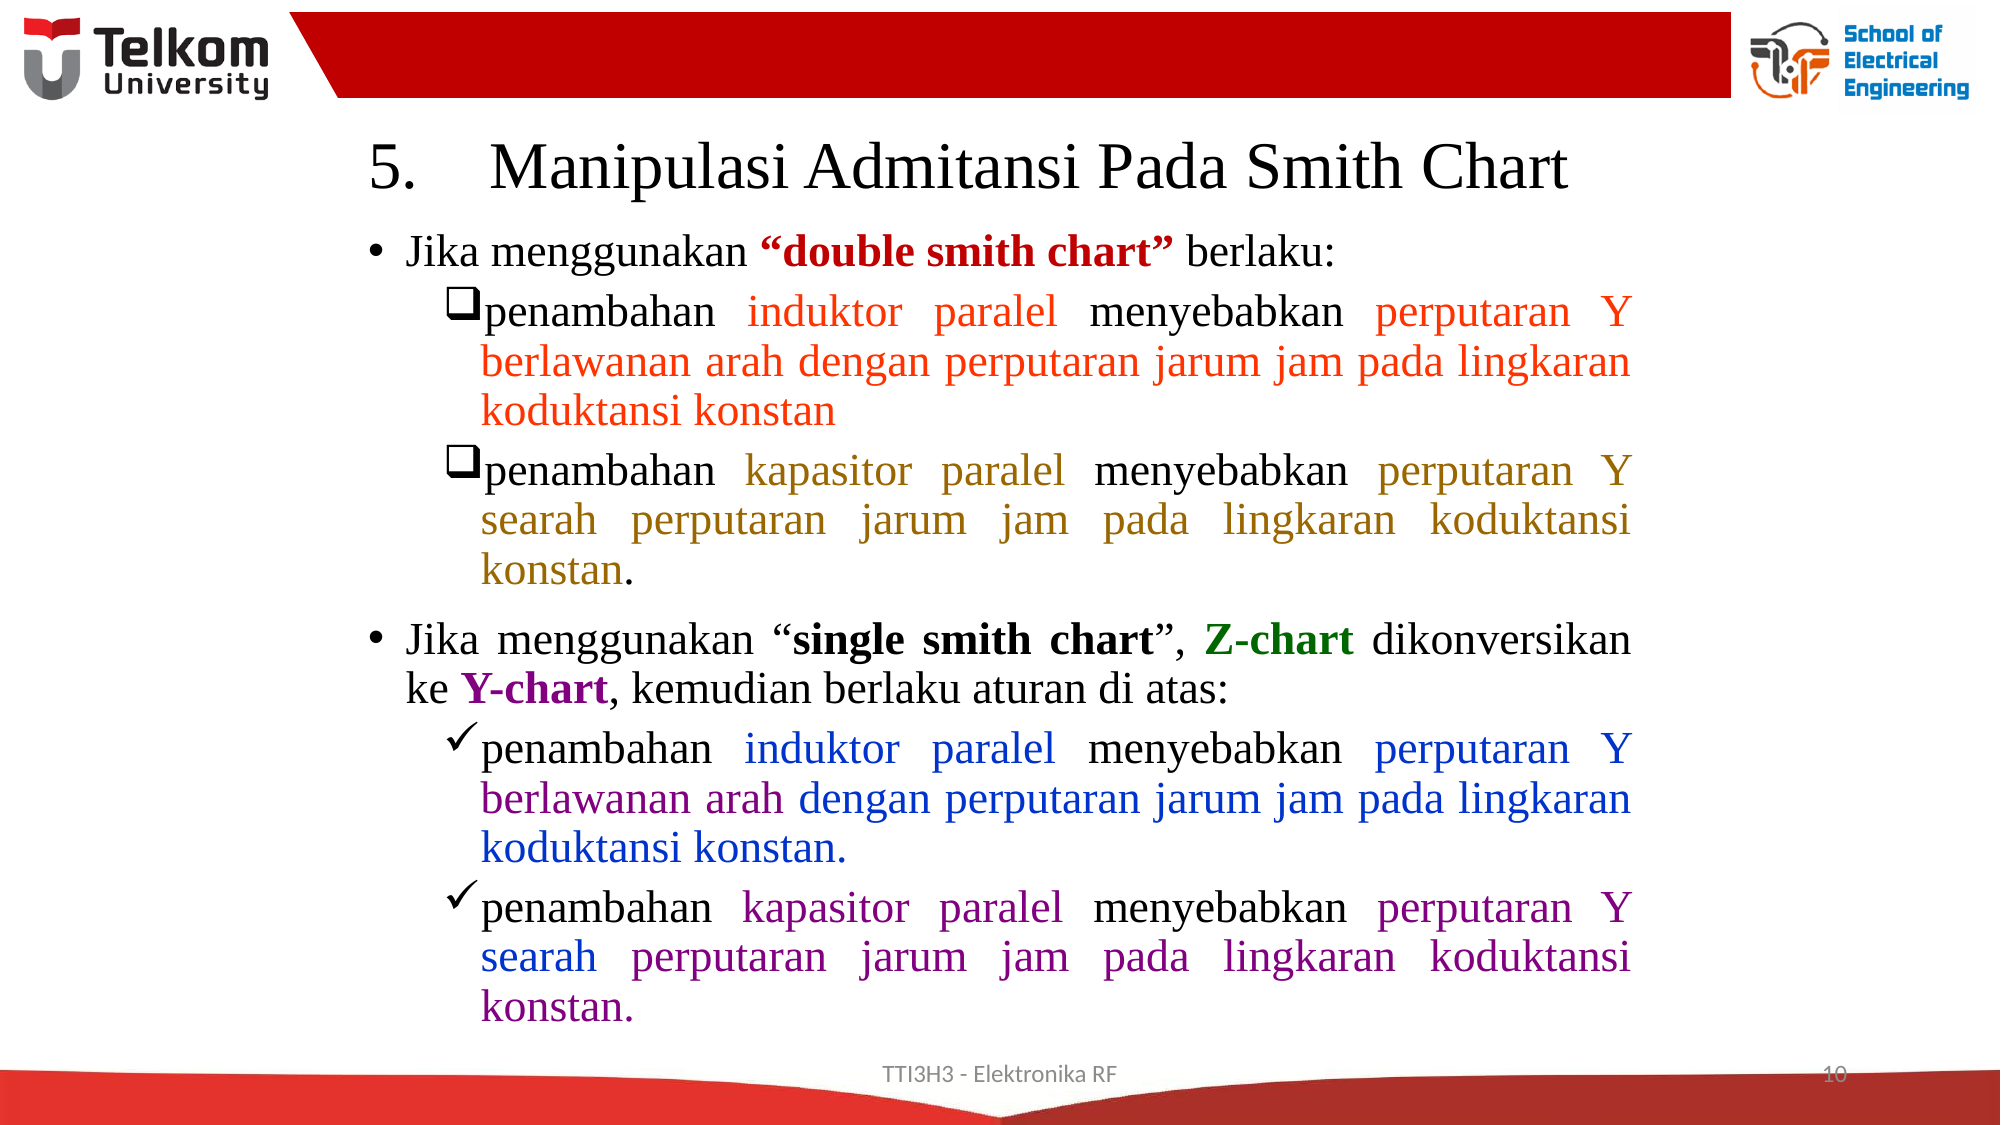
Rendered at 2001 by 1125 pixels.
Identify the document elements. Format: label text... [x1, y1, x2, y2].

list Jika menggunakan “double smith chart” berlaku: penambahan induktor paralel menyebabkan perputaran Y berlawanan arah dengan perputaran jarum jam pada lingkaran koduktansi konstan penambahan kapasitor paralel menyebabkan perputaran Y searah perputaran jarum jam pada lingkaran koduktansi konstan. Jika menggunakan “single smith chart”, Z-chart dikonversikan ke Y-chart, kemudian berlaku aturan di atas: penambahan induktor paralel menyebabkan perputaran Y berlawanan arah dengan perputaran jarum jam pada lingkaran koduktansi konstan. penambahan kapasitor paralel menyebabkan perputaran Y searah perputaran jarum jam pada lingkaran koduktansi konstan. [353, 219, 1647, 934]
picture [0, 1068, 2000, 1125]
slide_number 10 [1412, 1042, 1863, 1103]
title Manipulasi Admitansi Pada Smith Chart [353, 90, 1647, 219]
picture [1728, 0, 1977, 123]
footer TTI3H3 - Elektronika RF [662, 1042, 1338, 1103]
picture [21, 16, 271, 102]
